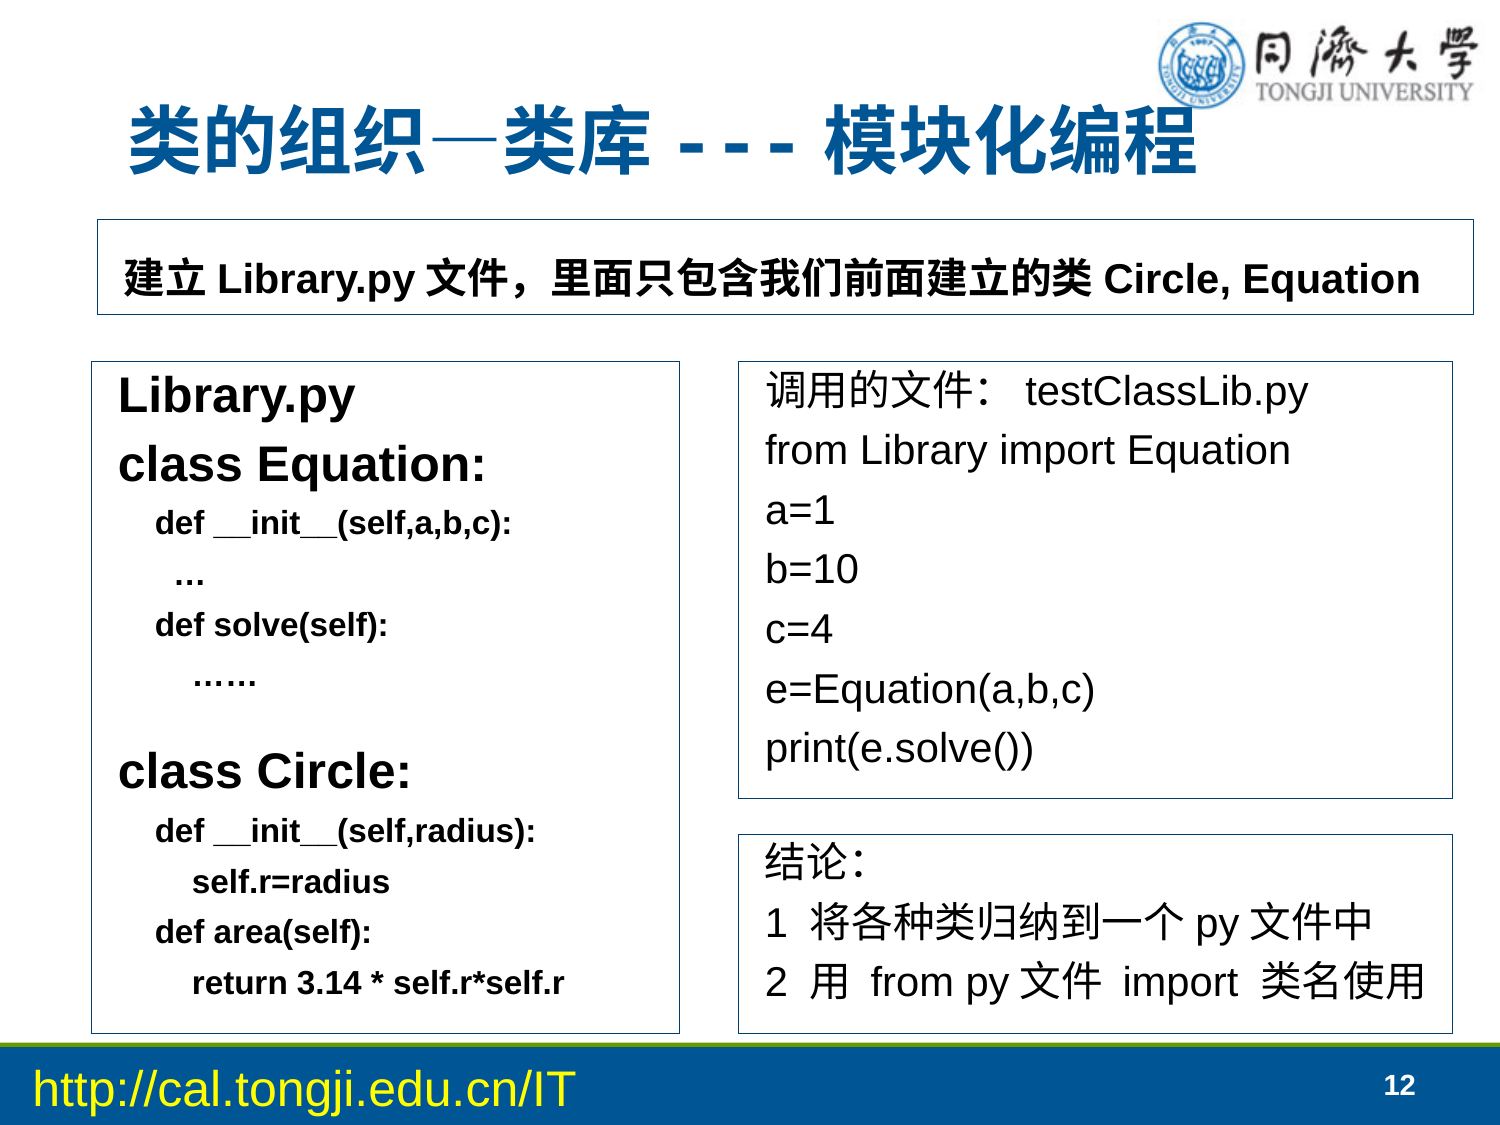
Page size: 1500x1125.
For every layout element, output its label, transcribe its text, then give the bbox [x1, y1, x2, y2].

picture [1145, 19, 1495, 113]
text_box 结论： 1 将各种类归纳到一个py文件中 2 用 from py文件 import 类名使用 [738, 834, 1453, 1034]
text_box 调用的文件：testClassLib.py from Library import Equation a=1 b=10 c=4 e=Equation(a,b,c) print(e.solve()) [738, 361, 1453, 799]
title 类的组织—类库---模块化编程 [112, 42, 1471, 193]
text_box Library.py class Equation: def __init__(self,a,b,c): … def solve(self): …… class Circle: def __init__(self,radius): self.r=radius def area(self): return 3.14 * self.r*self.r [91, 361, 680, 1034]
text_box 建立Library.py文件，里面只包含我们前面建立的类Circle, Equation [97, 219, 1474, 315]
